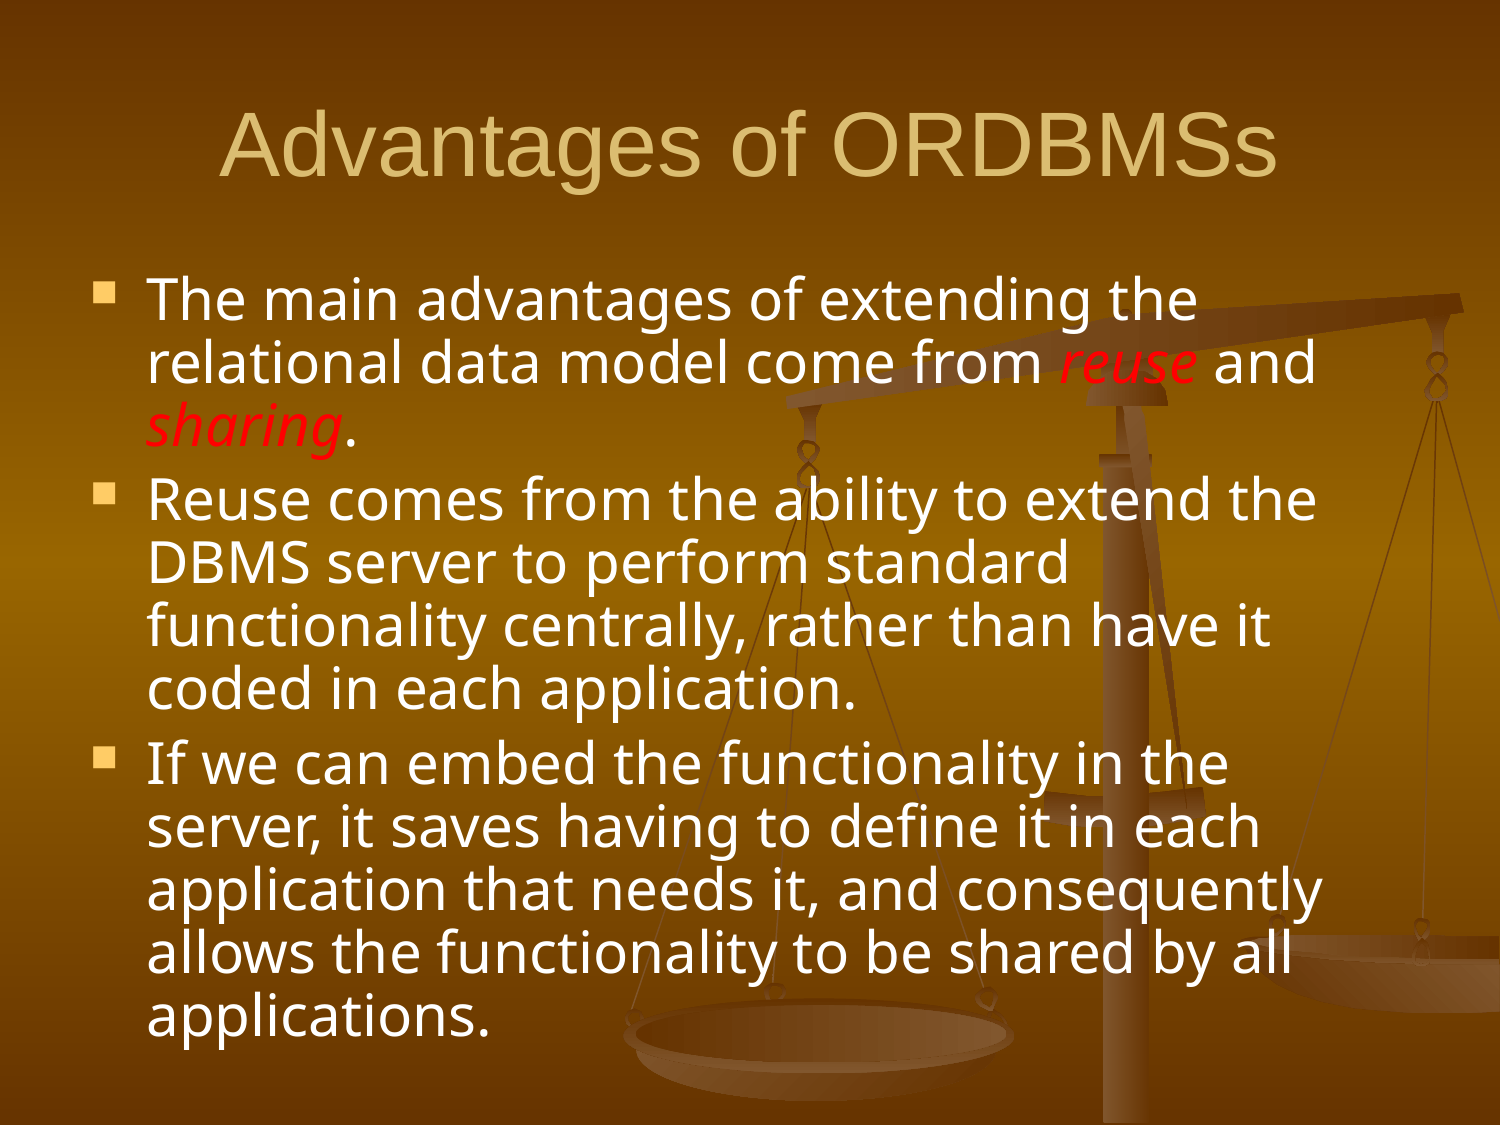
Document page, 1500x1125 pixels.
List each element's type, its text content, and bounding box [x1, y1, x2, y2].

title Advantages of ORDBMSs [74, 45, 1426, 234]
list The main advantages of extending the relational data model come from reuse and sharing. Reuse comes from the ability to extend the DBMS server to perform standard functionality centrally, rather than have it coded in each application. If we can embed the functionality in the server, it saves having to define it in each application that needs it, and consequently allows the functionality to be shared by all applications. [74, 262, 1426, 1006]
